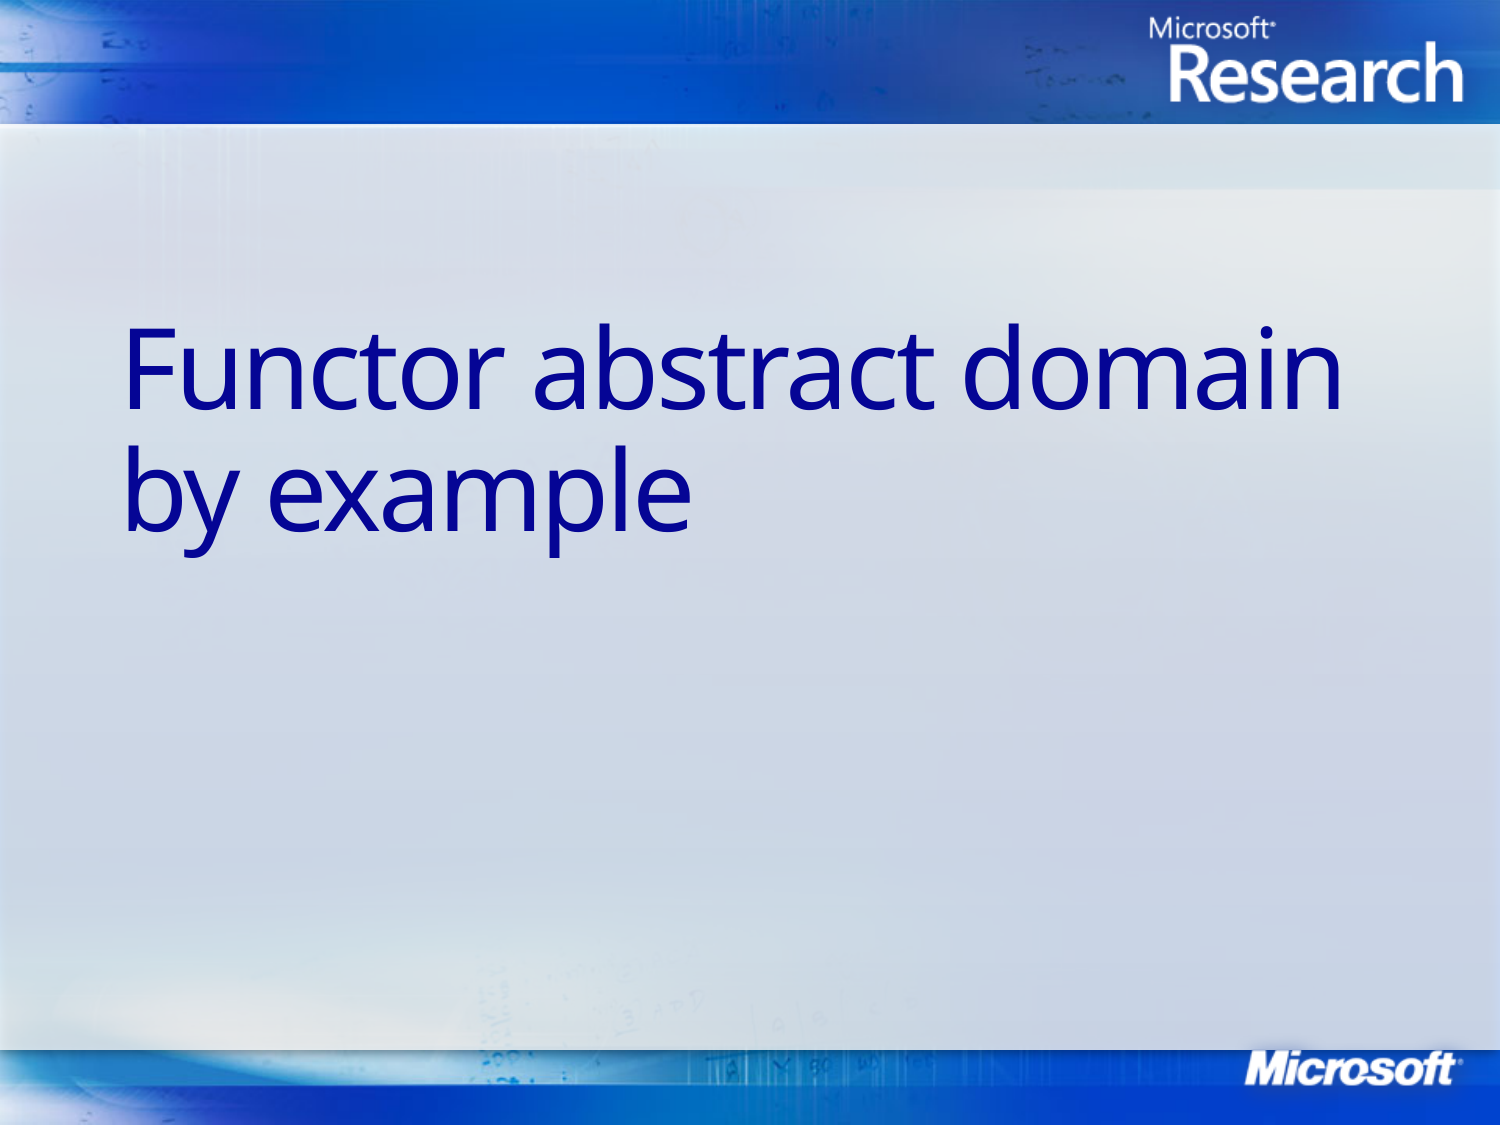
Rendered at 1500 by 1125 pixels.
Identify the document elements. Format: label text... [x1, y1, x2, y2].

picture [0, 999, 1500, 1125]
picture [0, 0, 1500, 125]
title Functor abstract domain by example [119, 312, 1380, 563]
